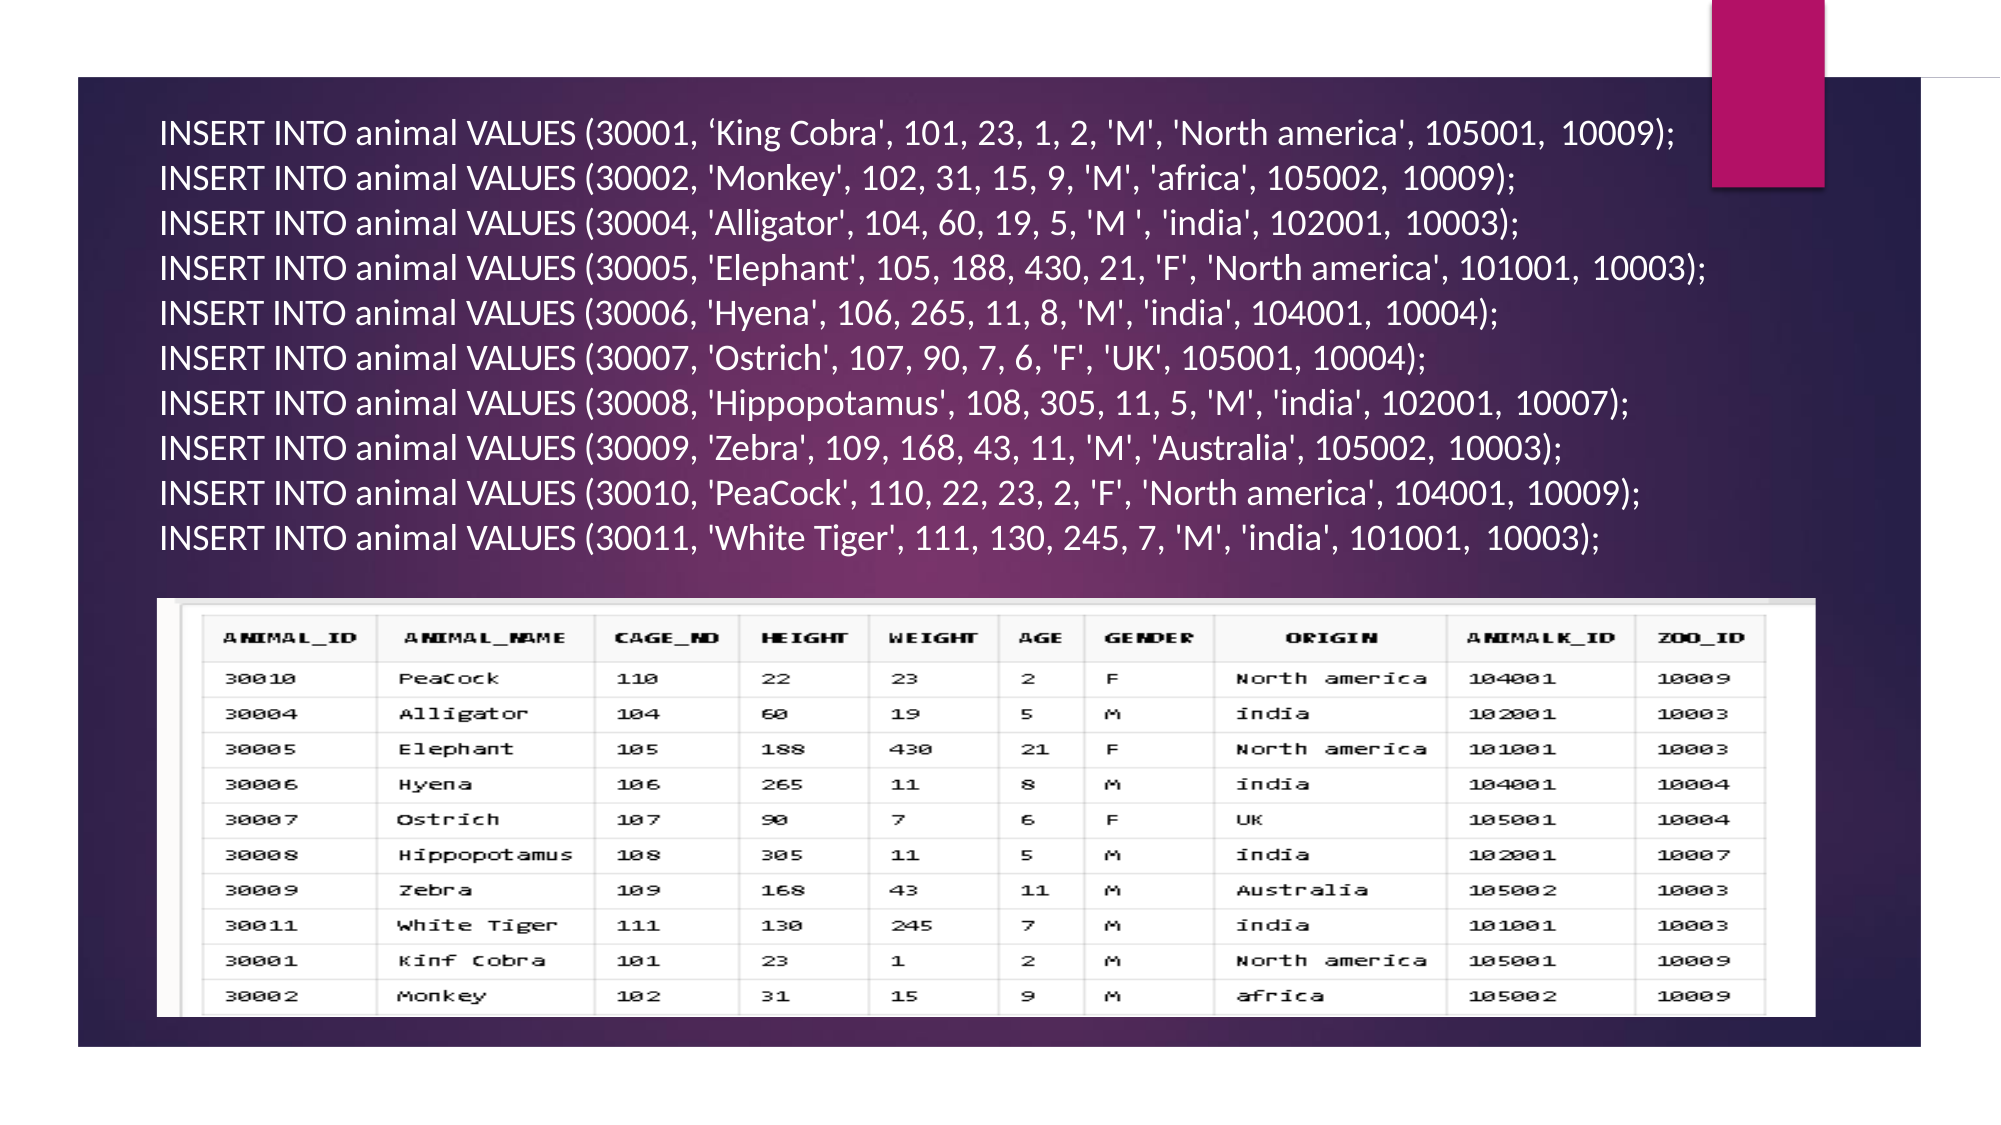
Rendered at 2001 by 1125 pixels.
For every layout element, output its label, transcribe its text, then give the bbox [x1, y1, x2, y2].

picture [79, 0, 1920, 1046]
text_box [156, 598, 1816, 1017]
text_box INSERT INTO animal VALUES (30001, ‘King Cobra', 101, 23, 1, 2, 'M', 'North america', 105001, 10009); INSERT INTO animal VALUES (30002, 'Monkey', 102, 31, 15, 9, 'M', 'africa', 105002, 10009); INSERT INTO animal VALUES (30004, 'Alligator', 104, 60, 19, 5, 'M ', 'india', 102001, 10003); INSERT INTO animal VALUES (30005, 'Elephant', 105, 188, 430, 21, 'F', 'North america', 101001, 10003); INSERT INTO animal VALUES (30006, 'Hyena', 106, 265, 11, 8, 'M', 'india', 104001, 10004); INSERT INTO animal VALUES (30007, 'Ostrich', 107, 90, 7, 6, 'F', 'UK', 105001, 10004); INSERT INTO animal VALUES (30008, 'Hippopotamus', 108, 305, 11, 5, 'M', 'india', 102001, 10007); INSERT INTO animal VALUES (30009, 'Zebra', 109, 168, 43, 11, 'M', 'Australia', 105002, 10003); INSERT INTO animal VALUES (30010, 'PeaCock', 110, 22, 23, 2, 'F', 'North america', 104001, 10009); INSERT INTO animal VALUES (30011, 'White Tiger', 111, 130, 245, 7, 'M', 'india', 101001, 10003); [157, 105, 1719, 558]
